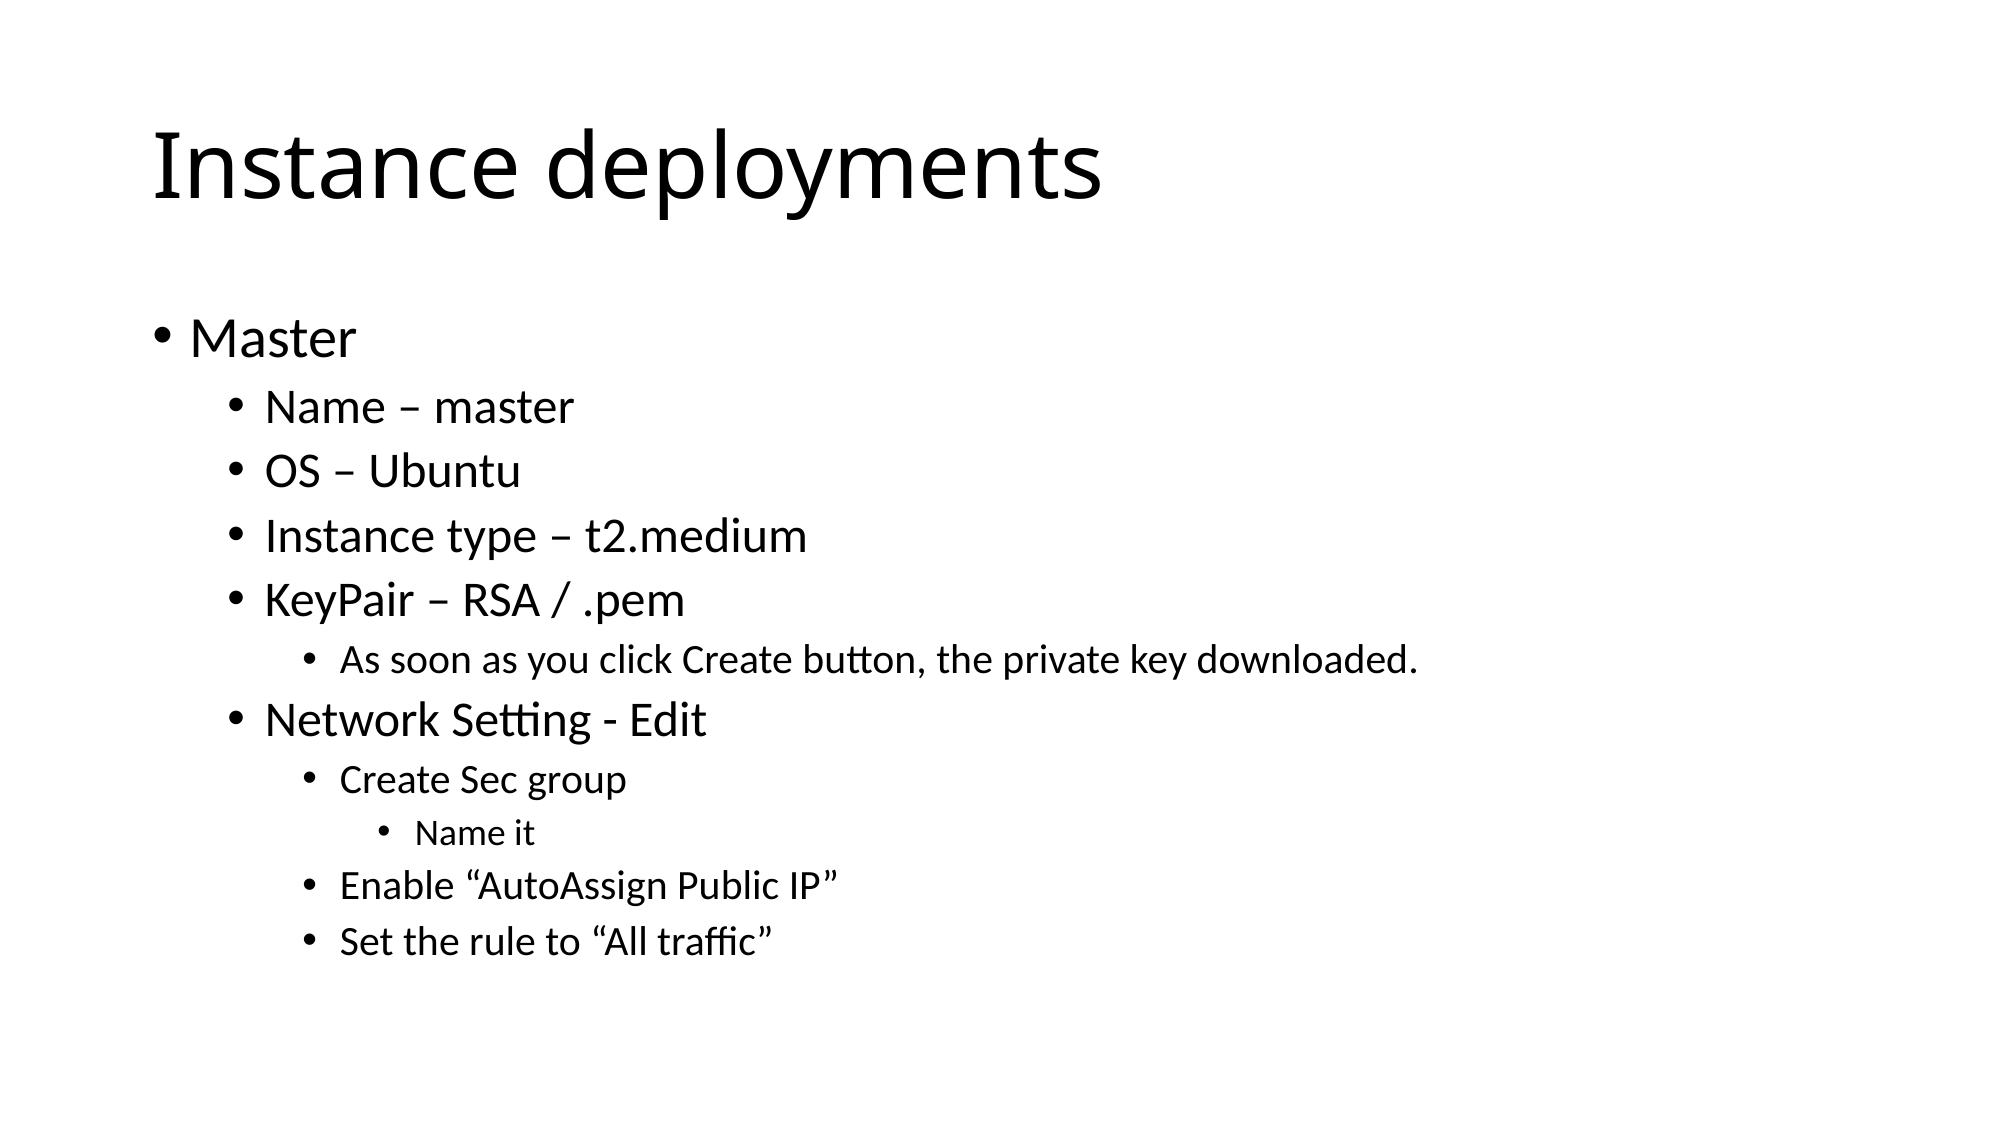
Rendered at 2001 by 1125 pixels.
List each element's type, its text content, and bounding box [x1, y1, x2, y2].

title Instance deployments [137, 59, 1863, 278]
list Master Name – master OS – Ubuntu Instance type – t2.medium KeyPair – RSA / .pem As soon as you click Create button, the private key downloaded. Network Setting - Edit Create Sec group Name it Enable “AutoAssign Public IP” Set the rule to “All traffic” [137, 299, 1863, 1014]
